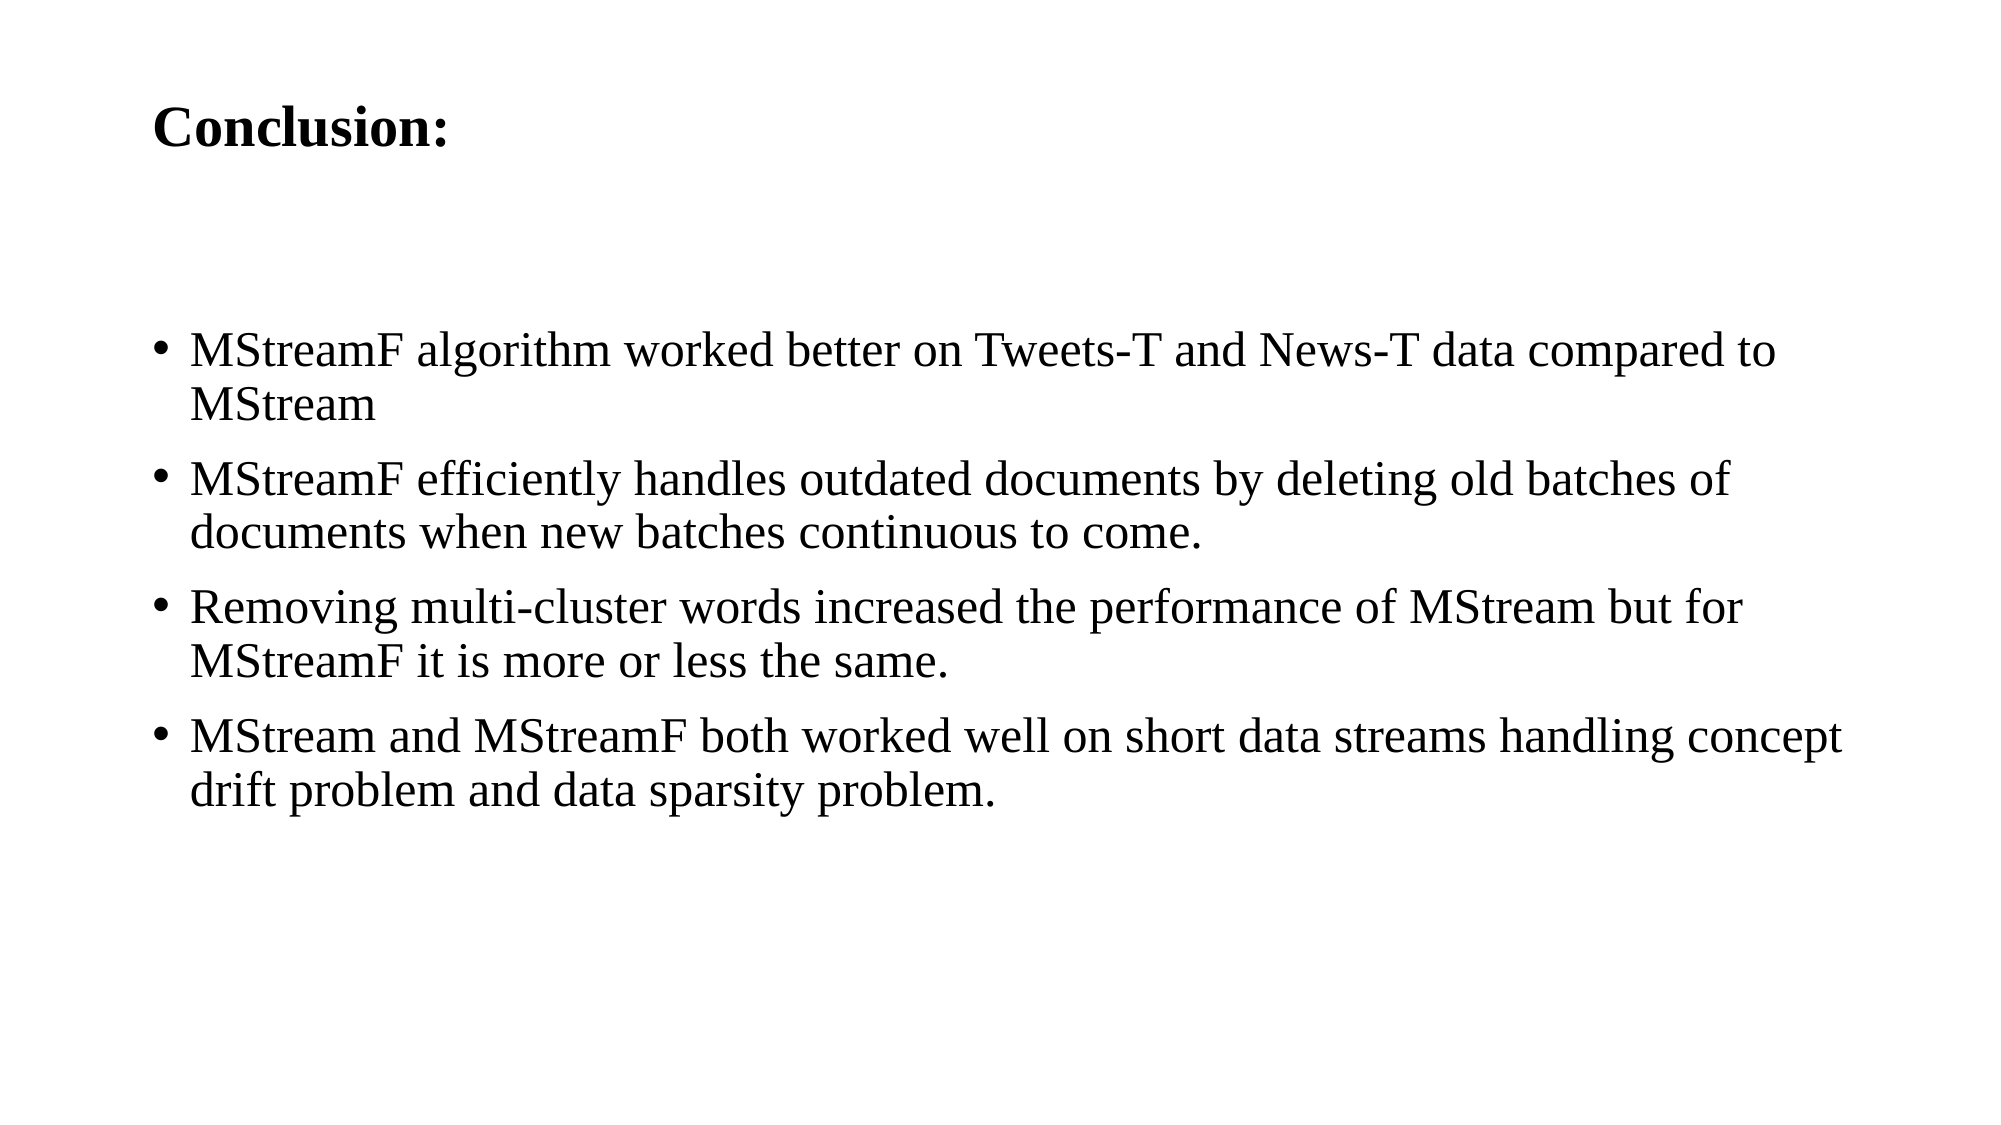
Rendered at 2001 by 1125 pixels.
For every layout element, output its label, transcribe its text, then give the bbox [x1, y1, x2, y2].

title Conclusion: [137, 59, 1863, 197]
list MStreamF algorithm worked better on Tweets-T and News-T data compared to MStream MStreamF efficiently handles outdated documents by deleting old batches of documents when new batches continuous to come. Removing multi-cluster words increased the performance of MStream but for MStreamF it is more or less the same. MStream and MStreamF both worked well on short data streams handling concept drift problem and data sparsity problem. [137, 315, 1863, 907]
